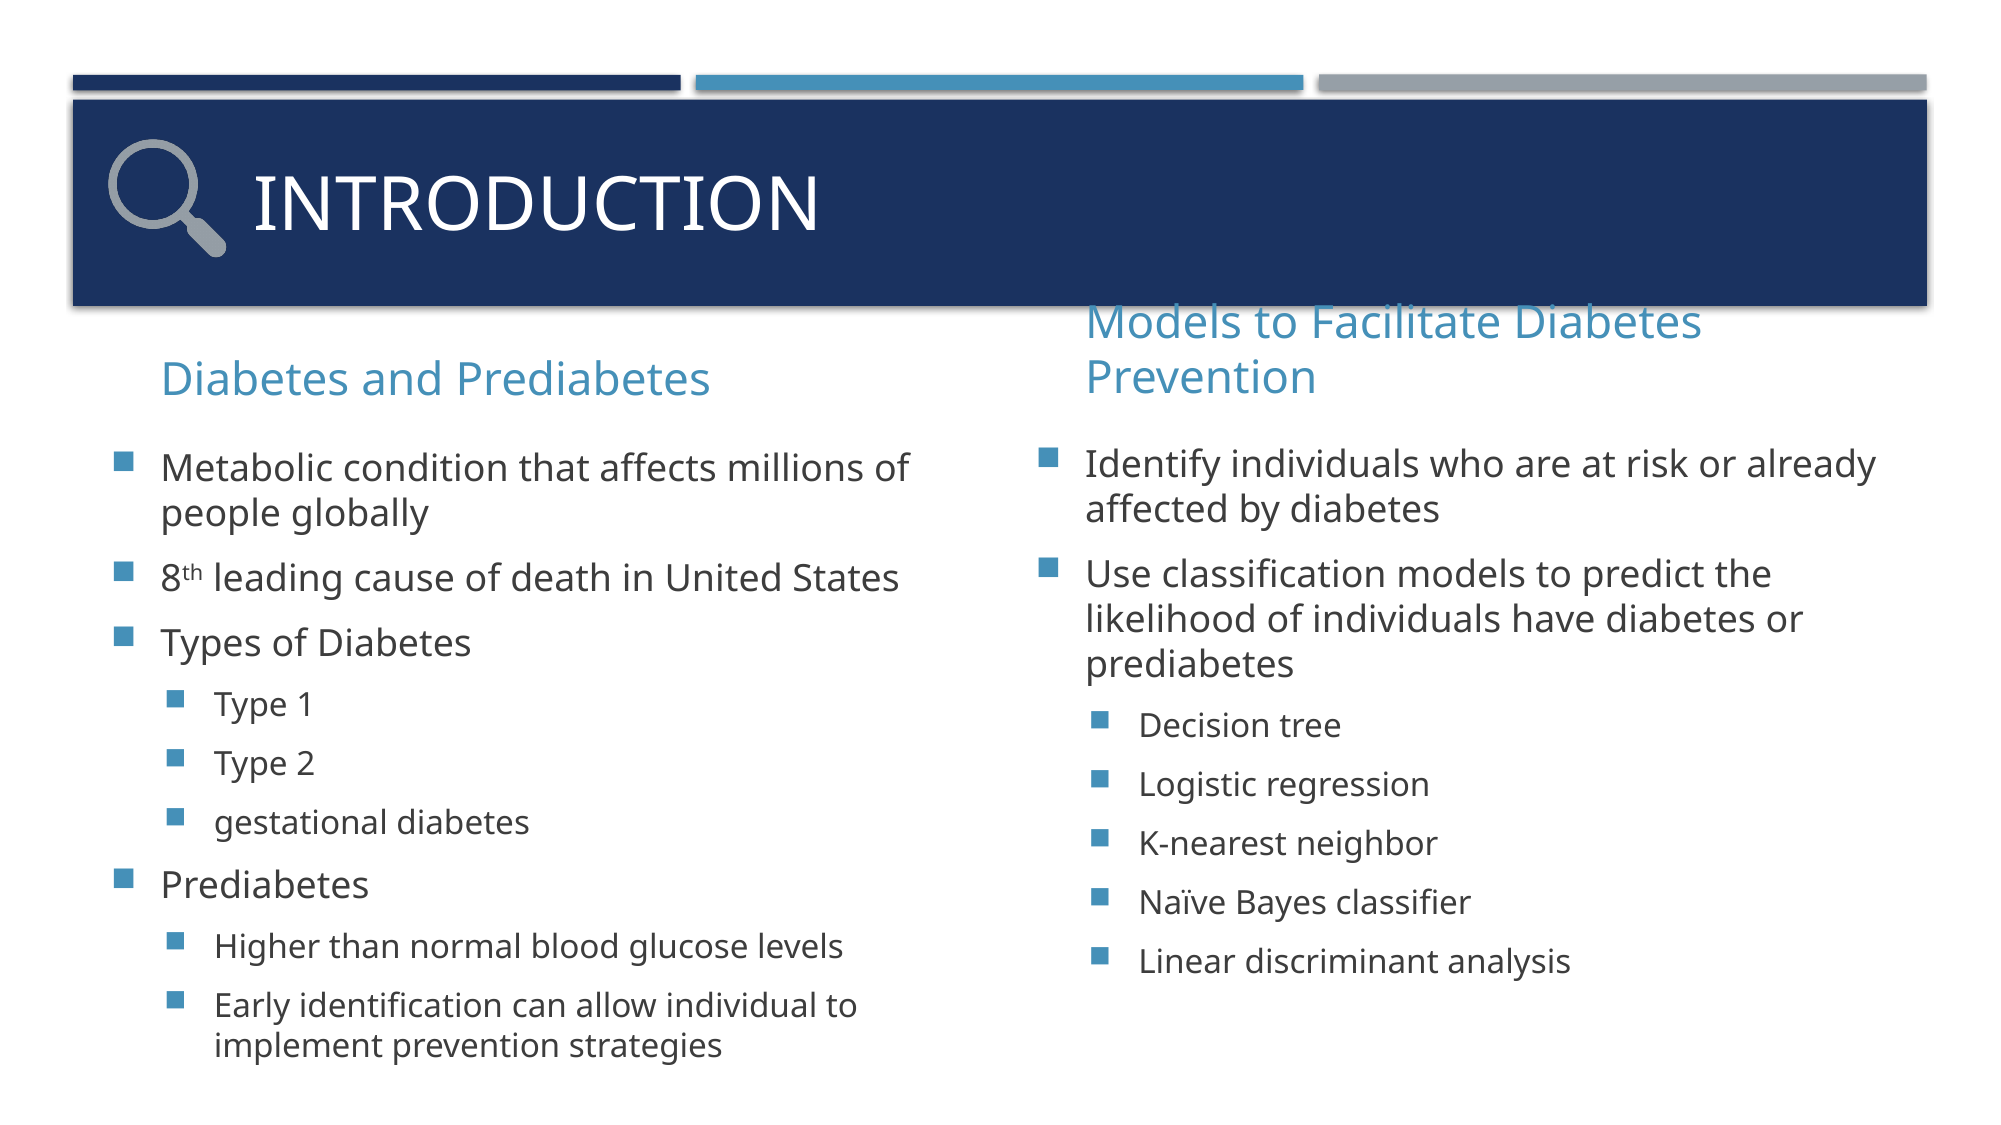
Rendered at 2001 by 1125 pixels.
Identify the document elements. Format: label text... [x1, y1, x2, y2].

list Diabetes and Prediabetes [145, 323, 980, 412]
list Models to Facilitate Diabetes Prevention [1070, 319, 1905, 411]
list Metabolic condition that affects millions of people globally 8th leading cause of death in United States Types of Diabetes Type 1 Type 2 gestational diabetes Prediabetes Higher than normal blood glucose levels Early identification can allow individual to implement prevention strategies [95, 436, 980, 1079]
picture [94, 126, 239, 271]
title Introduction [238, 119, 1905, 282]
list Identify individuals who are at risk or already affected by diabetes Use classification models to predict the likelihood of individuals have diabetes or prediabetes Decision tree Logistic regression K-nearest neighbor Naïve Bayes classifier Linear discriminant analysis [1019, 432, 1905, 1031]
